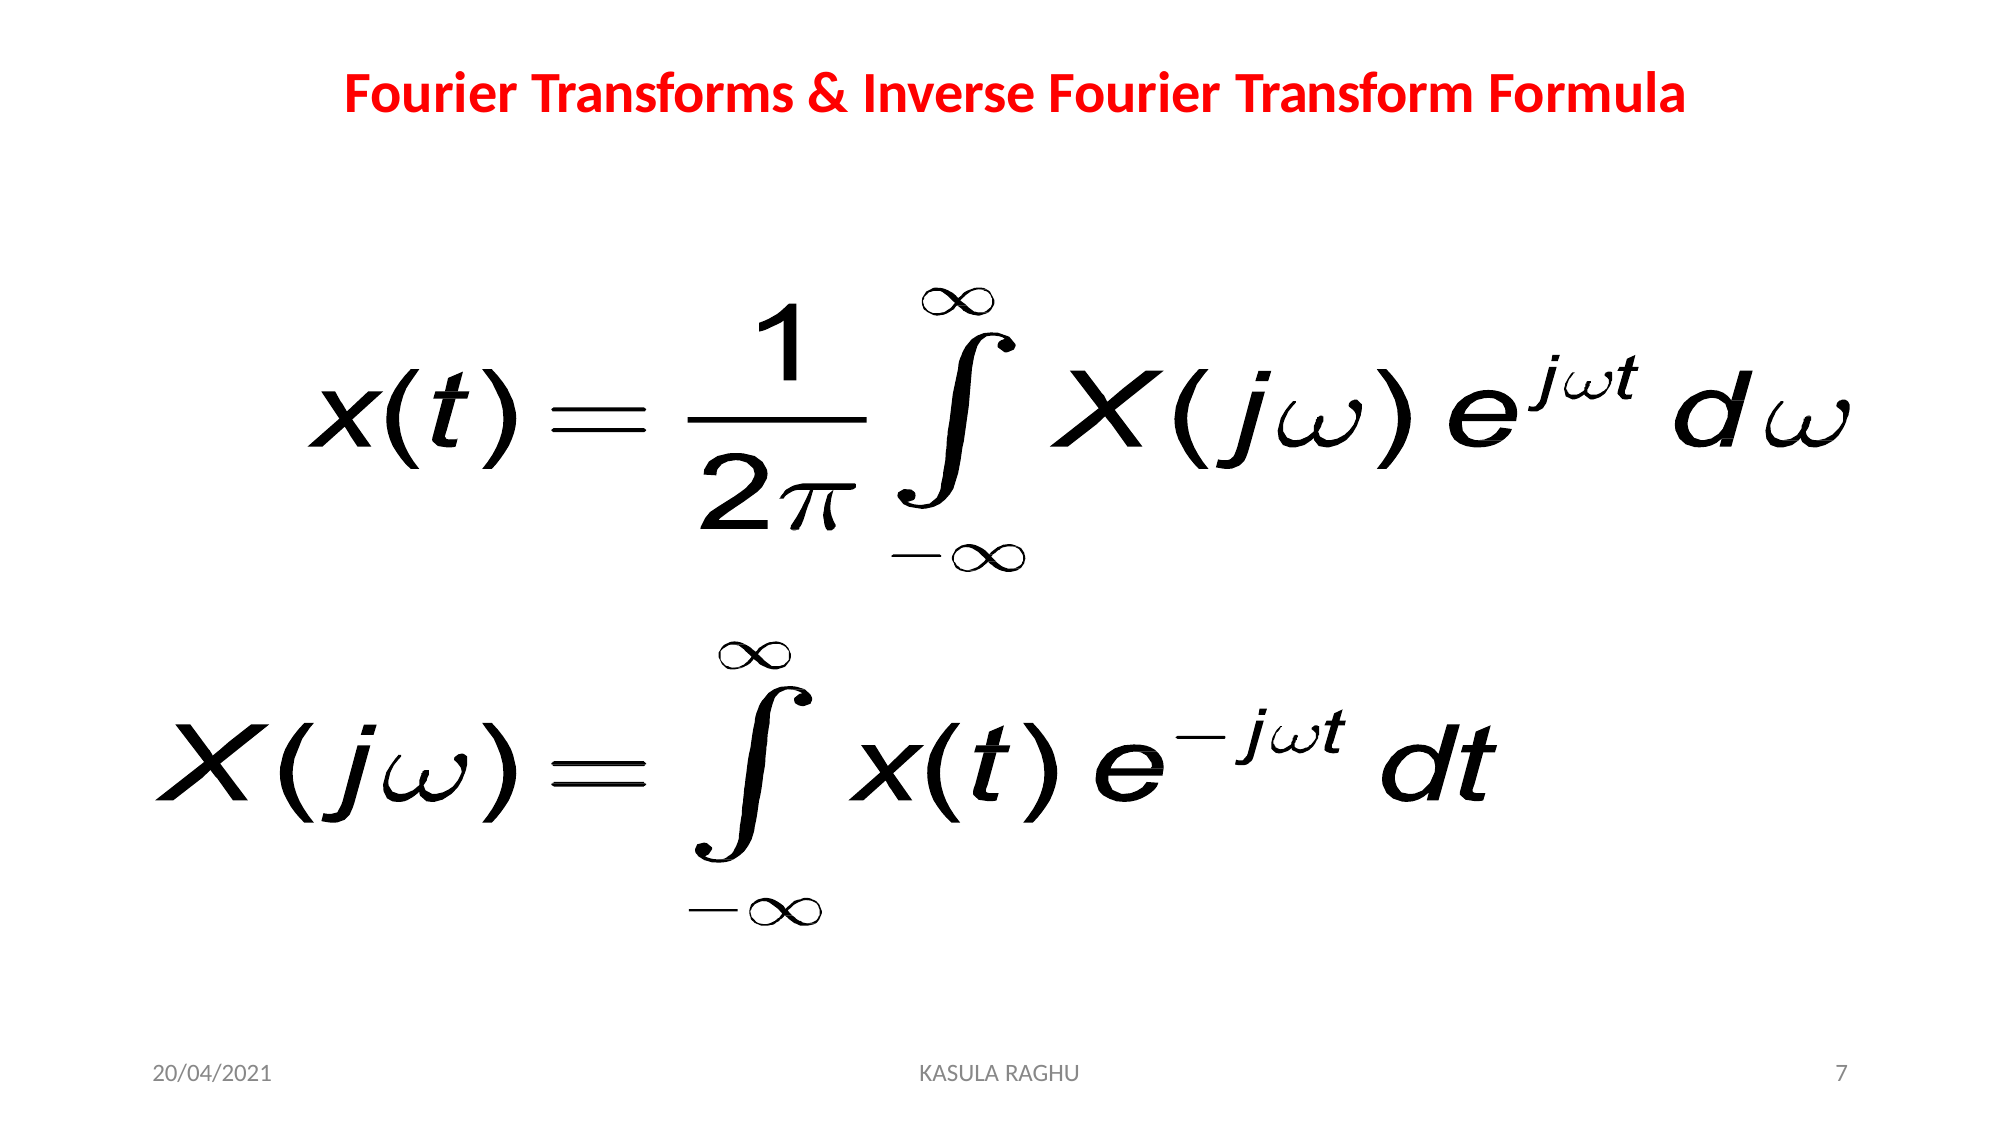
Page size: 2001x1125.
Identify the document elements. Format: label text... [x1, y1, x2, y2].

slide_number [150, 1060, 274, 1125]
text_box [1324, 709, 1346, 754]
text_box [687, 417, 867, 423]
text_box [1674, 370, 1753, 448]
text_box [279, 722, 314, 823]
text_box [1023, 722, 1058, 823]
text_box [1235, 720, 1264, 766]
text_box [951, 544, 1026, 572]
text_box 9 [1829, 1060, 1855, 1087]
text_box [1174, 369, 1209, 469]
text_box [973, 725, 1011, 802]
text_box [551, 781, 647, 787]
text_box [551, 428, 647, 433]
text_box [1215, 391, 1265, 469]
text_box [1049, 370, 1164, 447]
text_box [1255, 370, 1272, 382]
footer KASULA RAGHU [917, 1060, 1084, 1125]
text_box [1527, 366, 1557, 412]
text_box [383, 753, 468, 802]
text_box [695, 686, 813, 863]
text_box [1617, 354, 1639, 400]
text_box [700, 453, 768, 529]
text_box [927, 722, 961, 823]
text_box [155, 724, 270, 801]
text_box [360, 724, 377, 735]
text_box [1449, 389, 1518, 448]
text_box [307, 391, 384, 447]
text_box [897, 332, 1016, 509]
text_box [1271, 725, 1320, 754]
text_box [1258, 708, 1267, 715]
text_box [386, 369, 420, 469]
text_box [779, 483, 856, 531]
text_box [551, 761, 647, 767]
text_box [482, 722, 517, 823]
text_box [1175, 735, 1226, 739]
text_box [432, 371, 470, 448]
text_box [848, 745, 925, 801]
text_box [749, 897, 822, 926]
text_box [759, 303, 797, 381]
text_box [551, 407, 647, 412]
title Fourier Transforms & Inverse Fourier Transform Formula [342, 52, 1705, 243]
text_box [321, 745, 371, 823]
text_box [1277, 399, 1362, 448]
text_box [1551, 354, 1560, 362]
text_box [1459, 725, 1498, 802]
text_box [718, 641, 791, 670]
text_box [1095, 744, 1164, 802]
text_box [1382, 724, 1460, 802]
text_box [921, 287, 995, 316]
text_box [1564, 371, 1613, 400]
text_box [1765, 399, 1850, 448]
text_box [1376, 369, 1411, 469]
text_box [482, 369, 517, 469]
